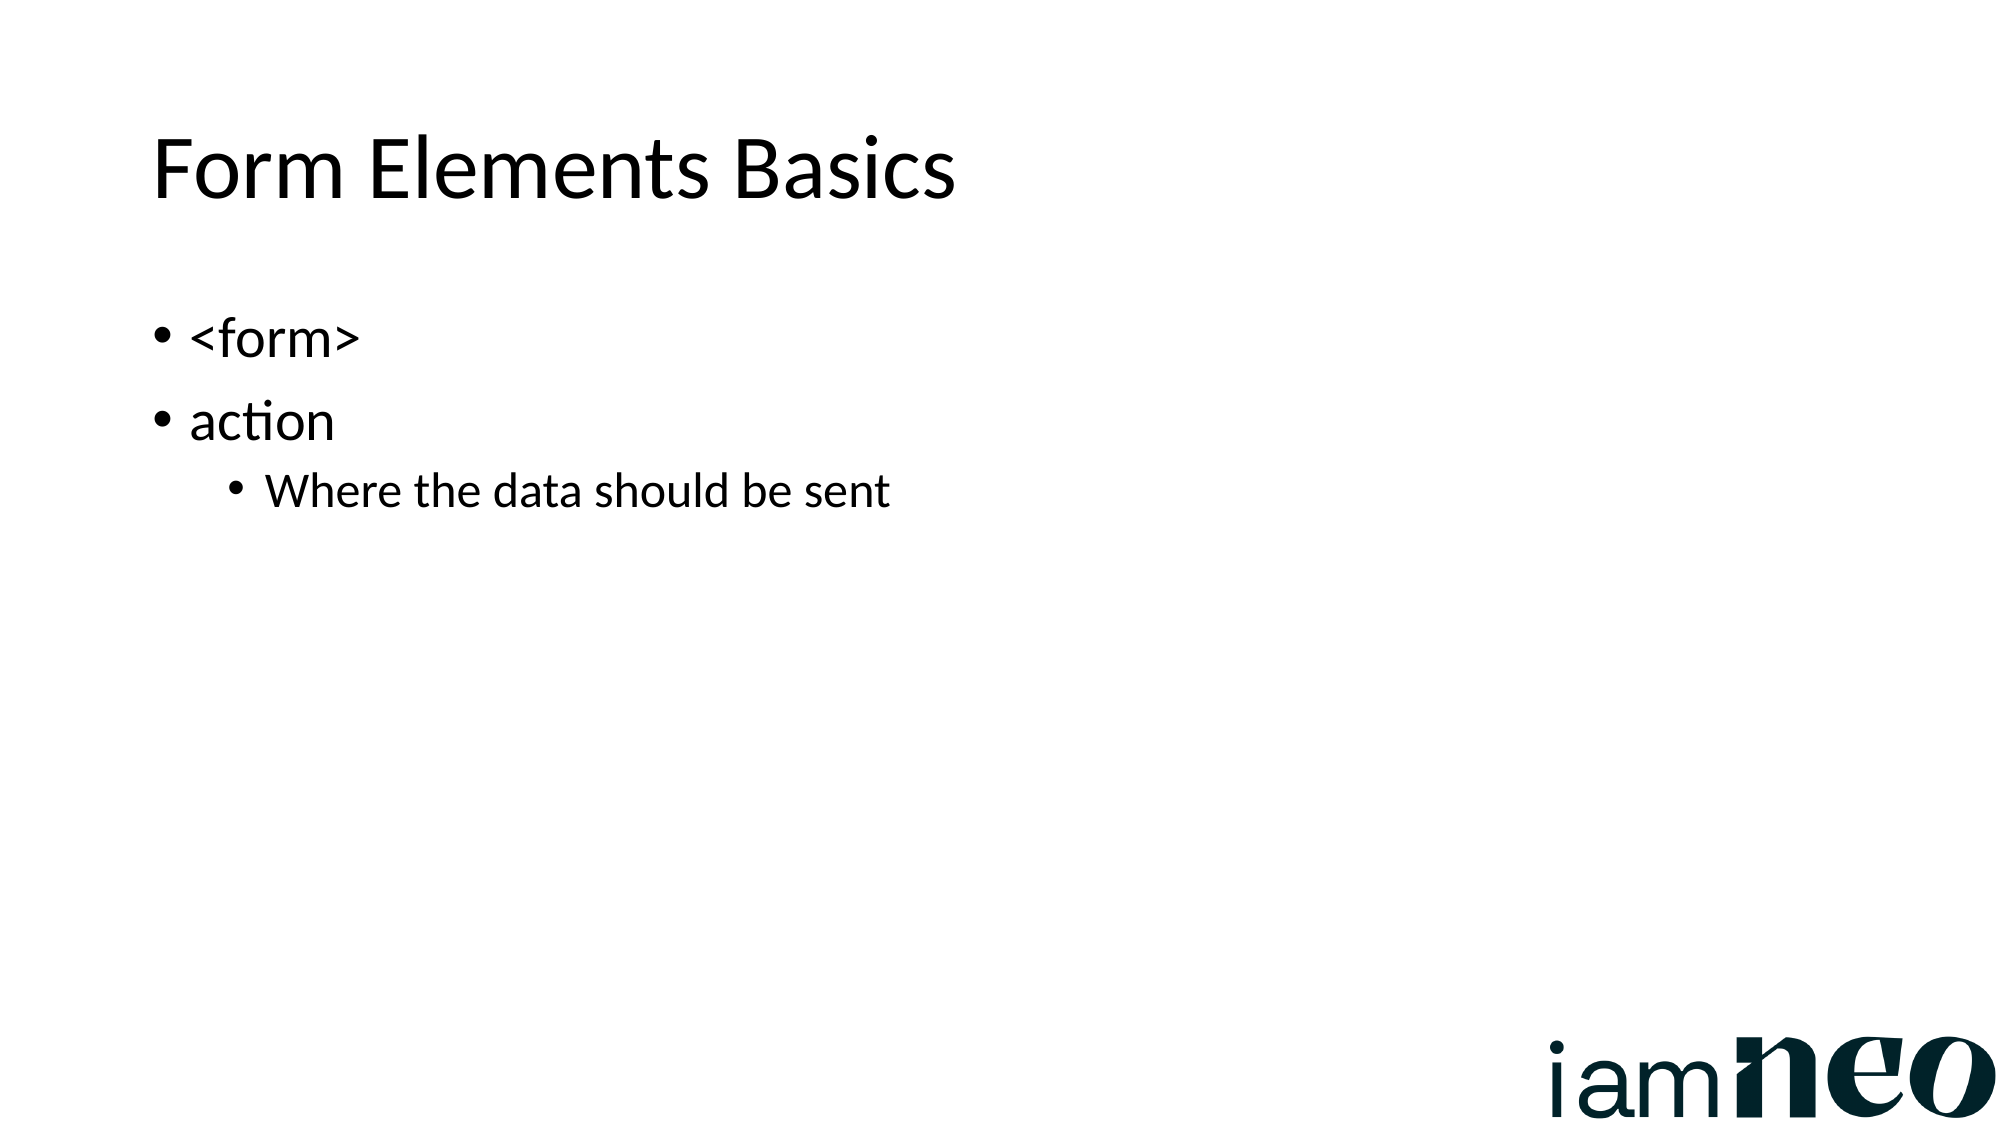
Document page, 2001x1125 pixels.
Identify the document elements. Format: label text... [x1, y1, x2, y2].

list <form> action Where the data should be sent [137, 299, 1863, 1014]
picture [1550, 1032, 2000, 1125]
title Form Elements Basics [137, 59, 1863, 278]
